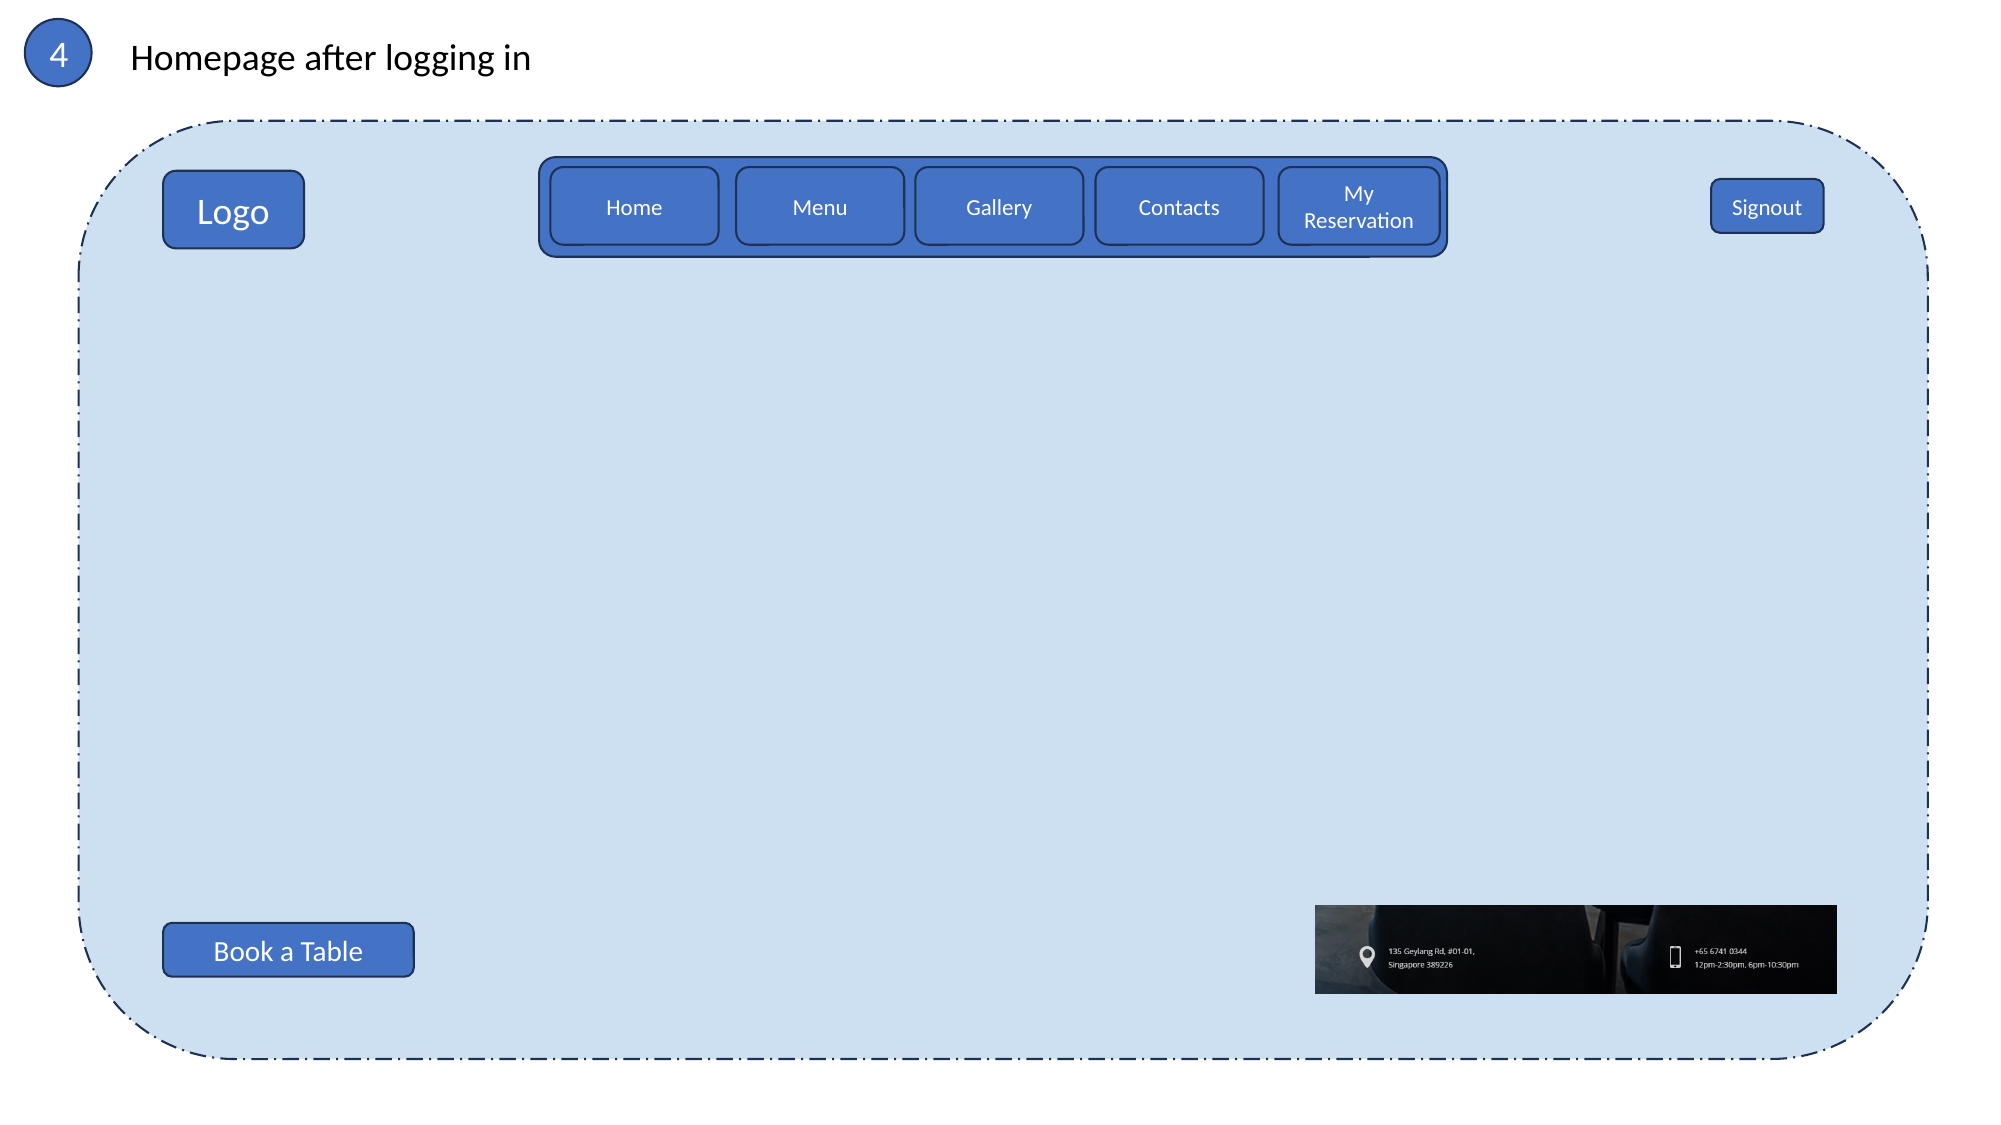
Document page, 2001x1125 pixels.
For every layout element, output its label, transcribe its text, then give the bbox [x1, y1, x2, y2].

text_box Signout [1710, 177, 1825, 234]
text_box Homepage after logging in [115, 25, 1091, 86]
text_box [539, 157, 1448, 257]
text_box [77, 119, 1929, 1061]
text_box Logo [162, 169, 306, 250]
picture [1315, 905, 1837, 994]
text_box 4 [23, 17, 93, 88]
text_box Book a Table [162, 921, 415, 978]
